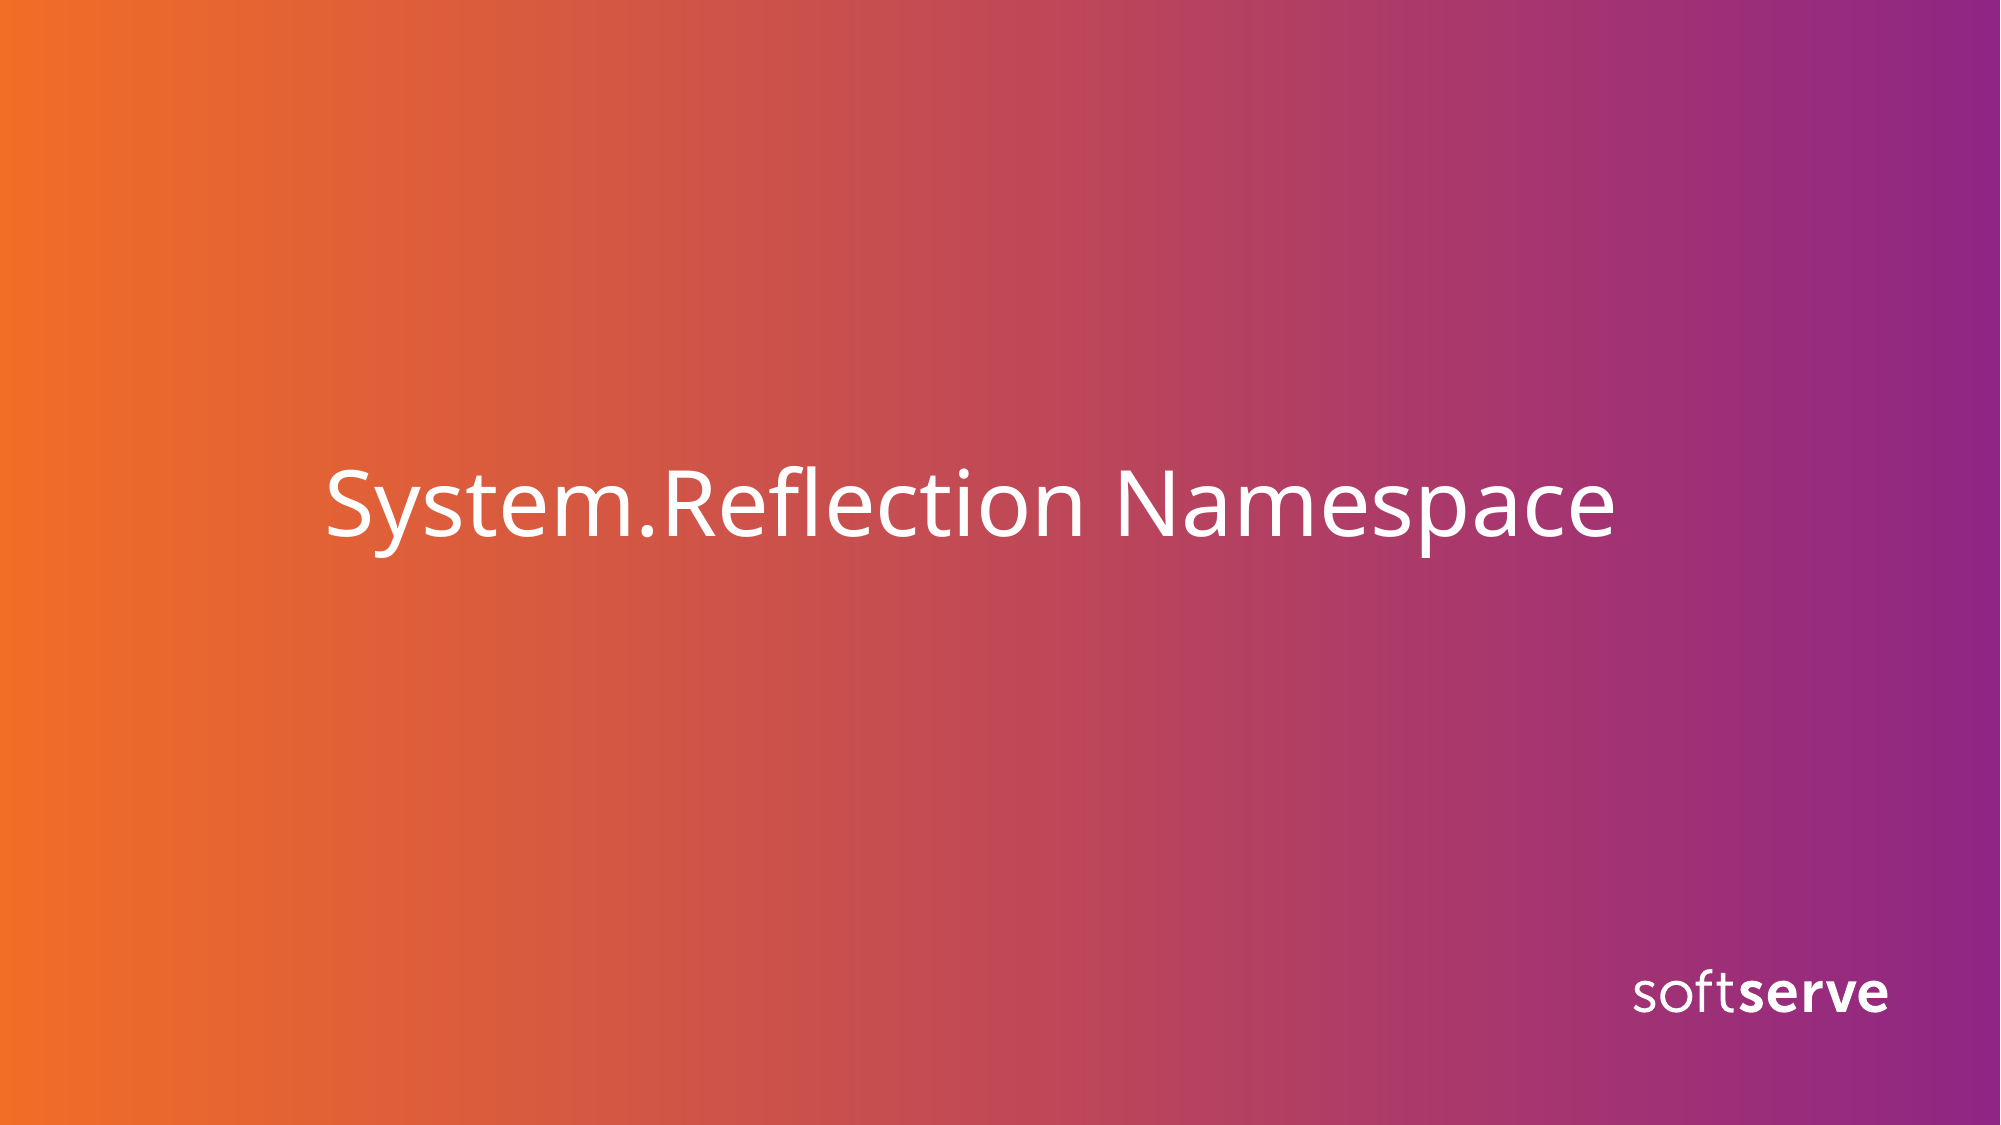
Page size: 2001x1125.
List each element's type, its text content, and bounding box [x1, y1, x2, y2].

title System.Reflection Namespace [91, 450, 1867, 563]
